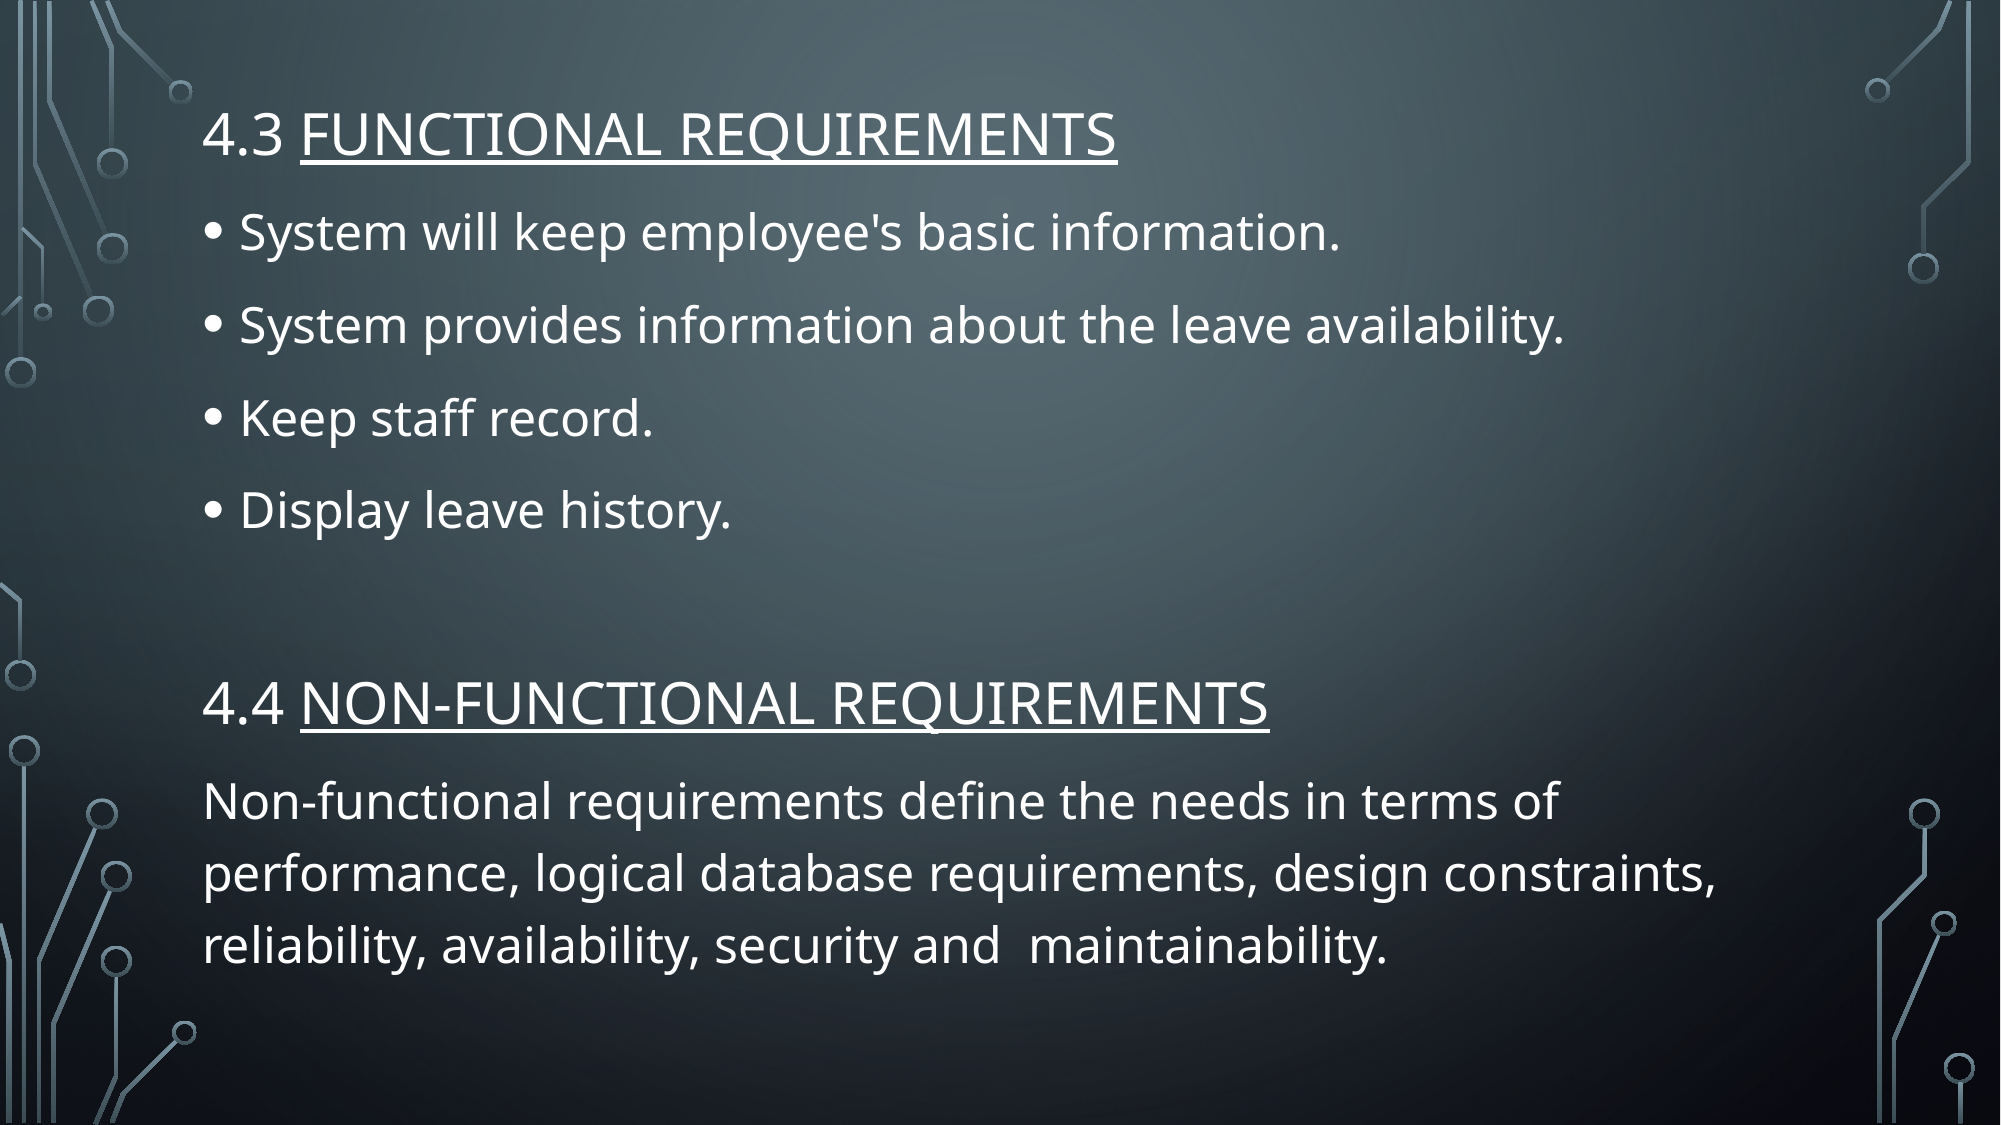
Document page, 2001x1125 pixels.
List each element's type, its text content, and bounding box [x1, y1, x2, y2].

list 4.3 FUNCTIONAL REQUIREMENTS System will keep employee's basic information. System provides information about the leave availability. Keep staff record. Display leave history. 4.4 NON-FUNCTIONAL REQUIREMENTS Non-functional requirements define the needs in terms of performance, logical database requirements, design constraints, reliability, availability, security and maintainability. [187, 76, 1813, 1030]
